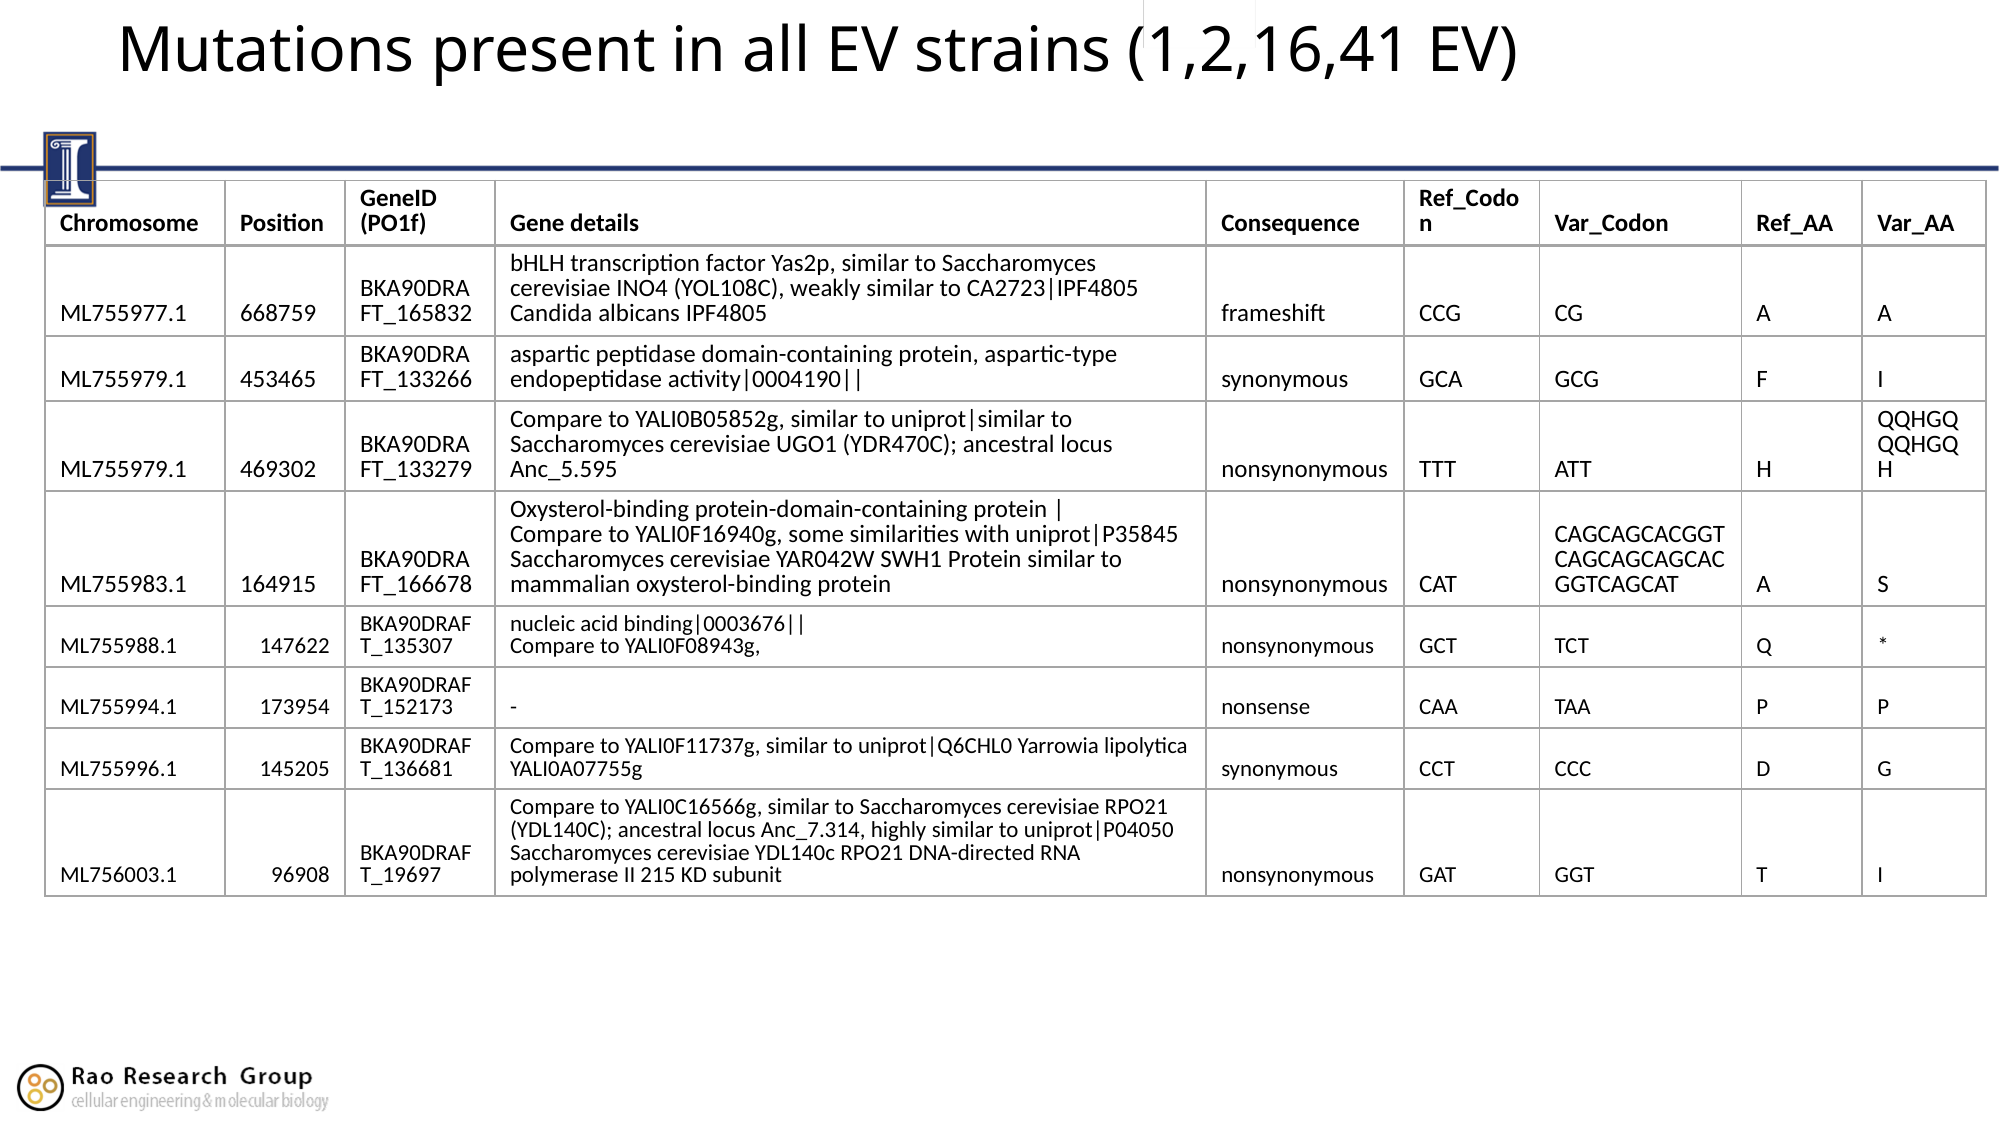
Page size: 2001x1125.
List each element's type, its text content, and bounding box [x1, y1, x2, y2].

table_cell aspartic peptidase domain-containing protein, aspartic-type endopeptidase activity|0004190|| [496, 337, 1205, 400]
table_cell TTT [1405, 402, 1539, 490]
table_cell 96908 [226, 790, 344, 895]
table_cell 668759 [226, 247, 344, 335]
table_header Var_Codon [1540, 181, 1741, 244]
table_cell ML756003.1 [46, 790, 224, 895]
table_header Chromosome [46, 181, 224, 244]
table_cell synonymous [1207, 337, 1403, 400]
table_cell Oxysterol-binding protein-domain-containing protein | Compare to YALI0F16940g, some similarities with uniprot|P35845 Saccharomyces cerevisiae YAR042W SWH1 Protein similar to mammalian oxysterol-binding protein [496, 492, 1205, 605]
table_cell synonymous [1207, 729, 1403, 788]
table_cell ML755977.1 [46, 247, 224, 335]
table_cell 469302 [226, 402, 344, 490]
table_cell nonsynonymous [1207, 790, 1403, 895]
table_cell QQHGQQQHGQH [1863, 402, 1985, 490]
table_cell BKA90DRAFT_133266 [346, 337, 494, 400]
table_cell BKA90DRAFT_136681 [346, 729, 494, 788]
table_cell TAA [1540, 668, 1741, 727]
table_cell I [1863, 790, 1985, 895]
table_header GeneID (PO1f) [346, 181, 494, 244]
table_cell I [1863, 337, 1985, 400]
table_header Position [226, 181, 344, 244]
table_cell CCC [1540, 729, 1741, 788]
table_cell D [1742, 729, 1861, 788]
table_cell CAGCAGCACGGTCAGCAGCAGCACGGTCAGCAT [1540, 492, 1741, 605]
table_cell GCA [1405, 337, 1539, 400]
table_cell CCT [1405, 729, 1539, 788]
table_cell F [1742, 337, 1861, 400]
table_cell nonsynonymous [1207, 607, 1403, 666]
table_cell BKA90DRAFT_152173 [346, 668, 494, 727]
table_cell nonsense [1207, 668, 1403, 727]
table_cell ML755996.1 [46, 729, 224, 788]
table_cell TCT [1540, 607, 1741, 666]
table_cell frameshift [1207, 247, 1403, 335]
title Mutations present in all EV strains (1,2,16,41 EV) [102, 10, 1863, 165]
table_cell GCG [1540, 337, 1741, 400]
table_cell BKA90DRAFT_166678 [346, 492, 494, 605]
table_header Gene details [496, 181, 1205, 244]
table_cell ML755988.1 [46, 607, 224, 666]
table_header Ref_Codon [1405, 181, 1539, 244]
table_cell bHLH transcription factor Yas2p, similar to Saccharomyces cerevisiae INO4 (YOL108C), weakly similar to CA2723|IPF4805 Candida albicans IPF4805 [496, 247, 1205, 335]
table_cell BKA90DRAFT_135307 [346, 607, 494, 666]
table_cell CAA [1405, 668, 1539, 727]
table_cell BKA90DRAFT_19697 [346, 790, 494, 895]
table_cell A [1863, 247, 1985, 335]
table_cell ML755994.1 [46, 668, 224, 727]
table_header Ref_AA [1742, 181, 1861, 244]
table_cell Q [1742, 607, 1861, 666]
table_cell 173954 [226, 668, 344, 727]
table_cell GCT [1405, 607, 1539, 666]
table_cell CAT [1405, 492, 1539, 605]
table_cell P [1863, 668, 1985, 727]
table_cell P [1742, 668, 1861, 727]
table_cell - [496, 668, 1205, 727]
table_cell A [1742, 492, 1861, 605]
table_cell nonsynonymous [1207, 492, 1403, 605]
table_cell 147622 [226, 607, 344, 666]
table_cell T [1742, 790, 1861, 895]
table_cell Compare to YALI0C16566g, similar to Saccharomyces cerevisiae RPO21 (YDL140C); ancestral locus Anc_7.314, highly similar to uniprot|P04050 Saccharomyces cerevisiae YDL140c RPO21 DNA-directed RNA polymerase II 215 KD subunit [496, 790, 1205, 895]
table_cell Compare to YALI0B05852g, similar to uniprot|similar to Saccharomyces cerevisiae UGO1 (YDR470C); ancestral locus Anc_5.595 [496, 402, 1205, 490]
table_cell BKA90DRAFT_165832 [346, 247, 494, 335]
table_cell H [1742, 402, 1861, 490]
table_cell BKA90DRAFT_133279 [346, 402, 494, 490]
table_cell G [1863, 729, 1985, 788]
table_cell ATT [1540, 402, 1741, 490]
table_cell A [1742, 247, 1861, 335]
table_cell 164915 [226, 492, 344, 605]
table_cell ML755979.1 [46, 337, 224, 400]
table_cell nonsynonymous [1207, 402, 1403, 490]
table_cell 145205 [226, 729, 344, 788]
table_cell Compare to YALI0F11737g, similar to uniprot|Q6CHL0 Yarrowia lipolytica YALI0A07755g [496, 729, 1205, 788]
table_cell * [1863, 607, 1985, 666]
table_cell GAT [1405, 790, 1539, 895]
picture [0, 0, 2001, 1125]
table_cell 453465 [226, 337, 344, 400]
table_cell CCG [1405, 247, 1539, 335]
table_cell ML755979.1 [46, 402, 224, 490]
table_cell GGT [1540, 790, 1741, 895]
table_cell nucleic acid binding|0003676|| Compare to YALI0F08943g, [496, 607, 1205, 666]
table_cell ML755983.1 [46, 492, 224, 605]
table_header Var_AA [1863, 181, 1985, 244]
table_cell CG [1540, 247, 1741, 335]
table_header Consequence [1207, 181, 1403, 244]
table_cell S [1863, 492, 1985, 605]
